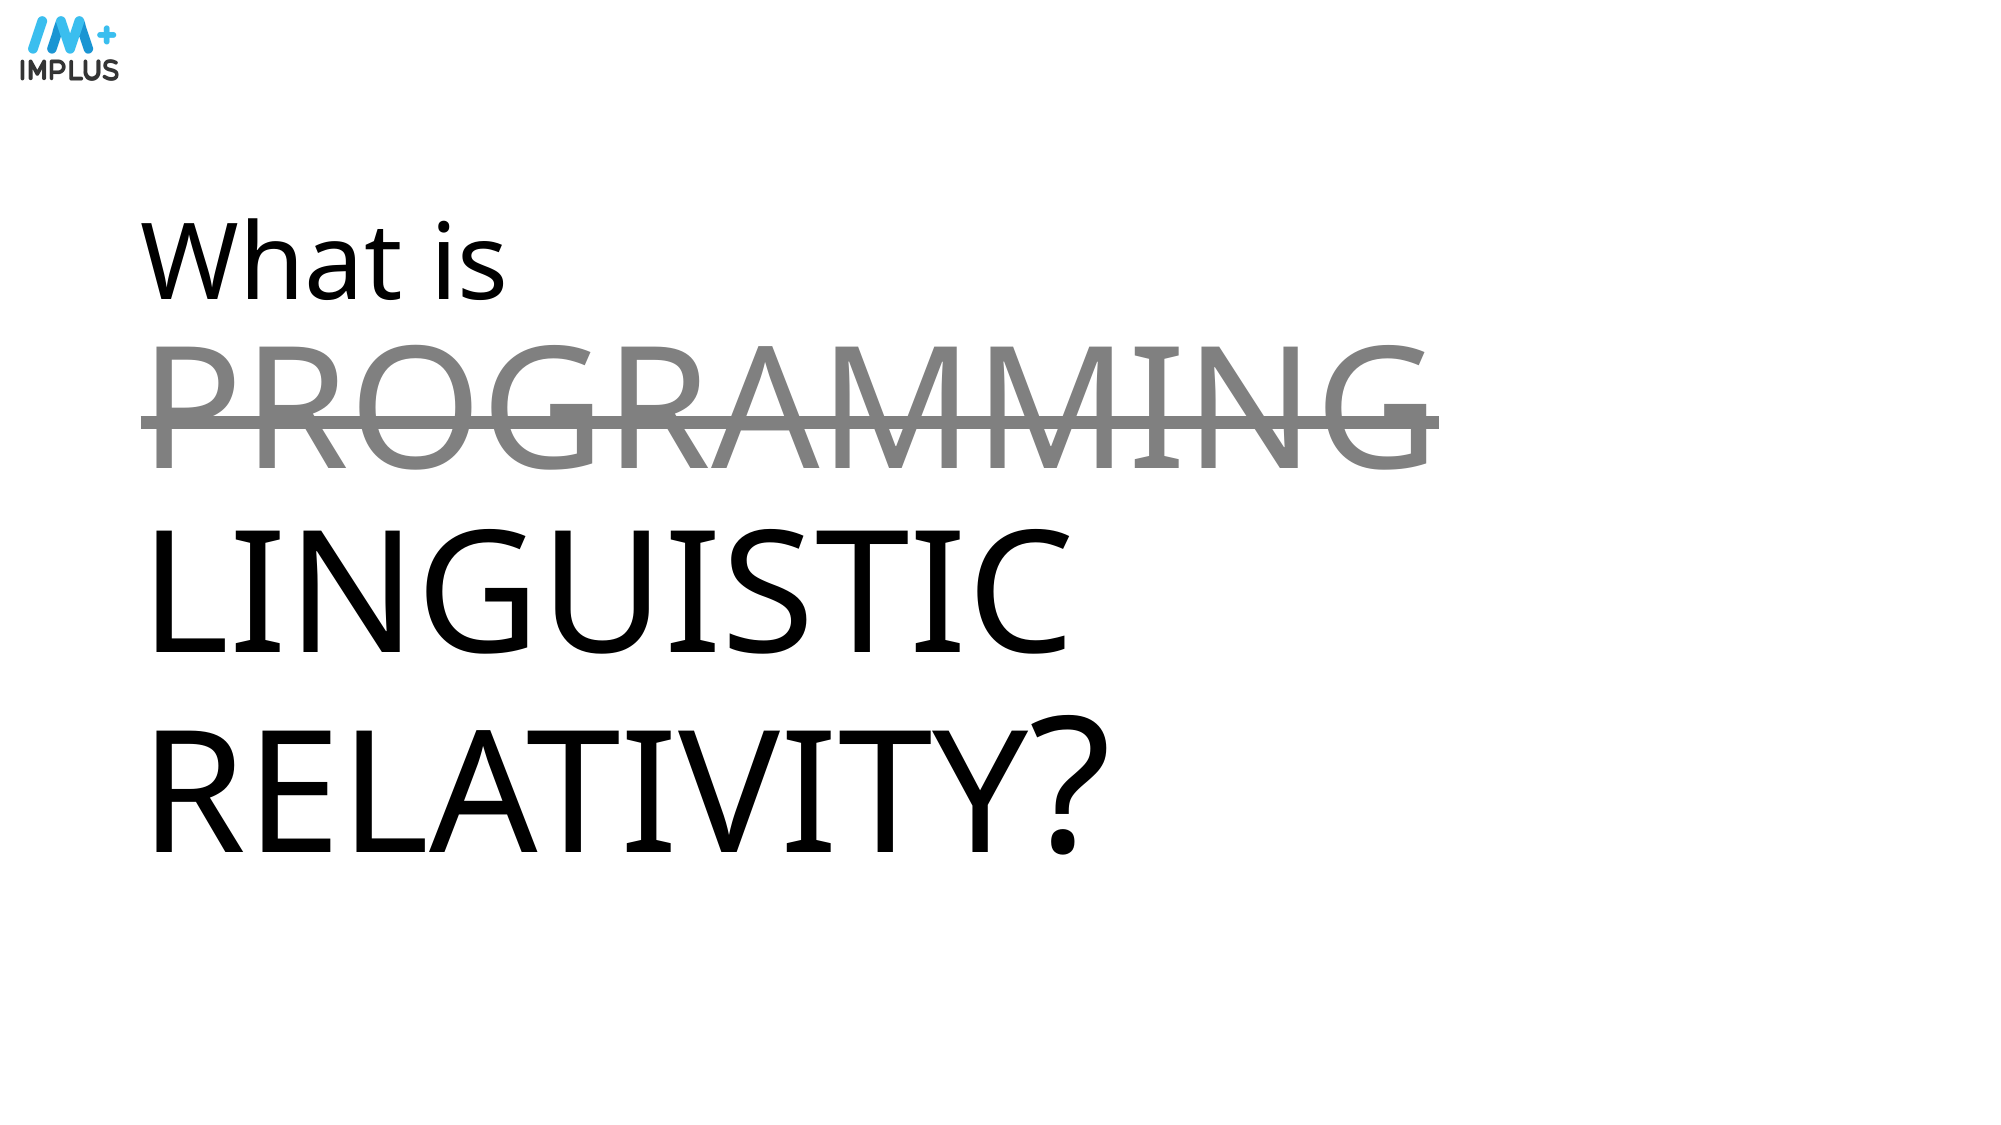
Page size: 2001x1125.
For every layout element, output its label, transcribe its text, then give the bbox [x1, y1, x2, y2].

title What is PROGRAMMING LINGUISTIC RELATIVITY? [125, 195, 1851, 1033]
picture [20, 0, 119, 99]
